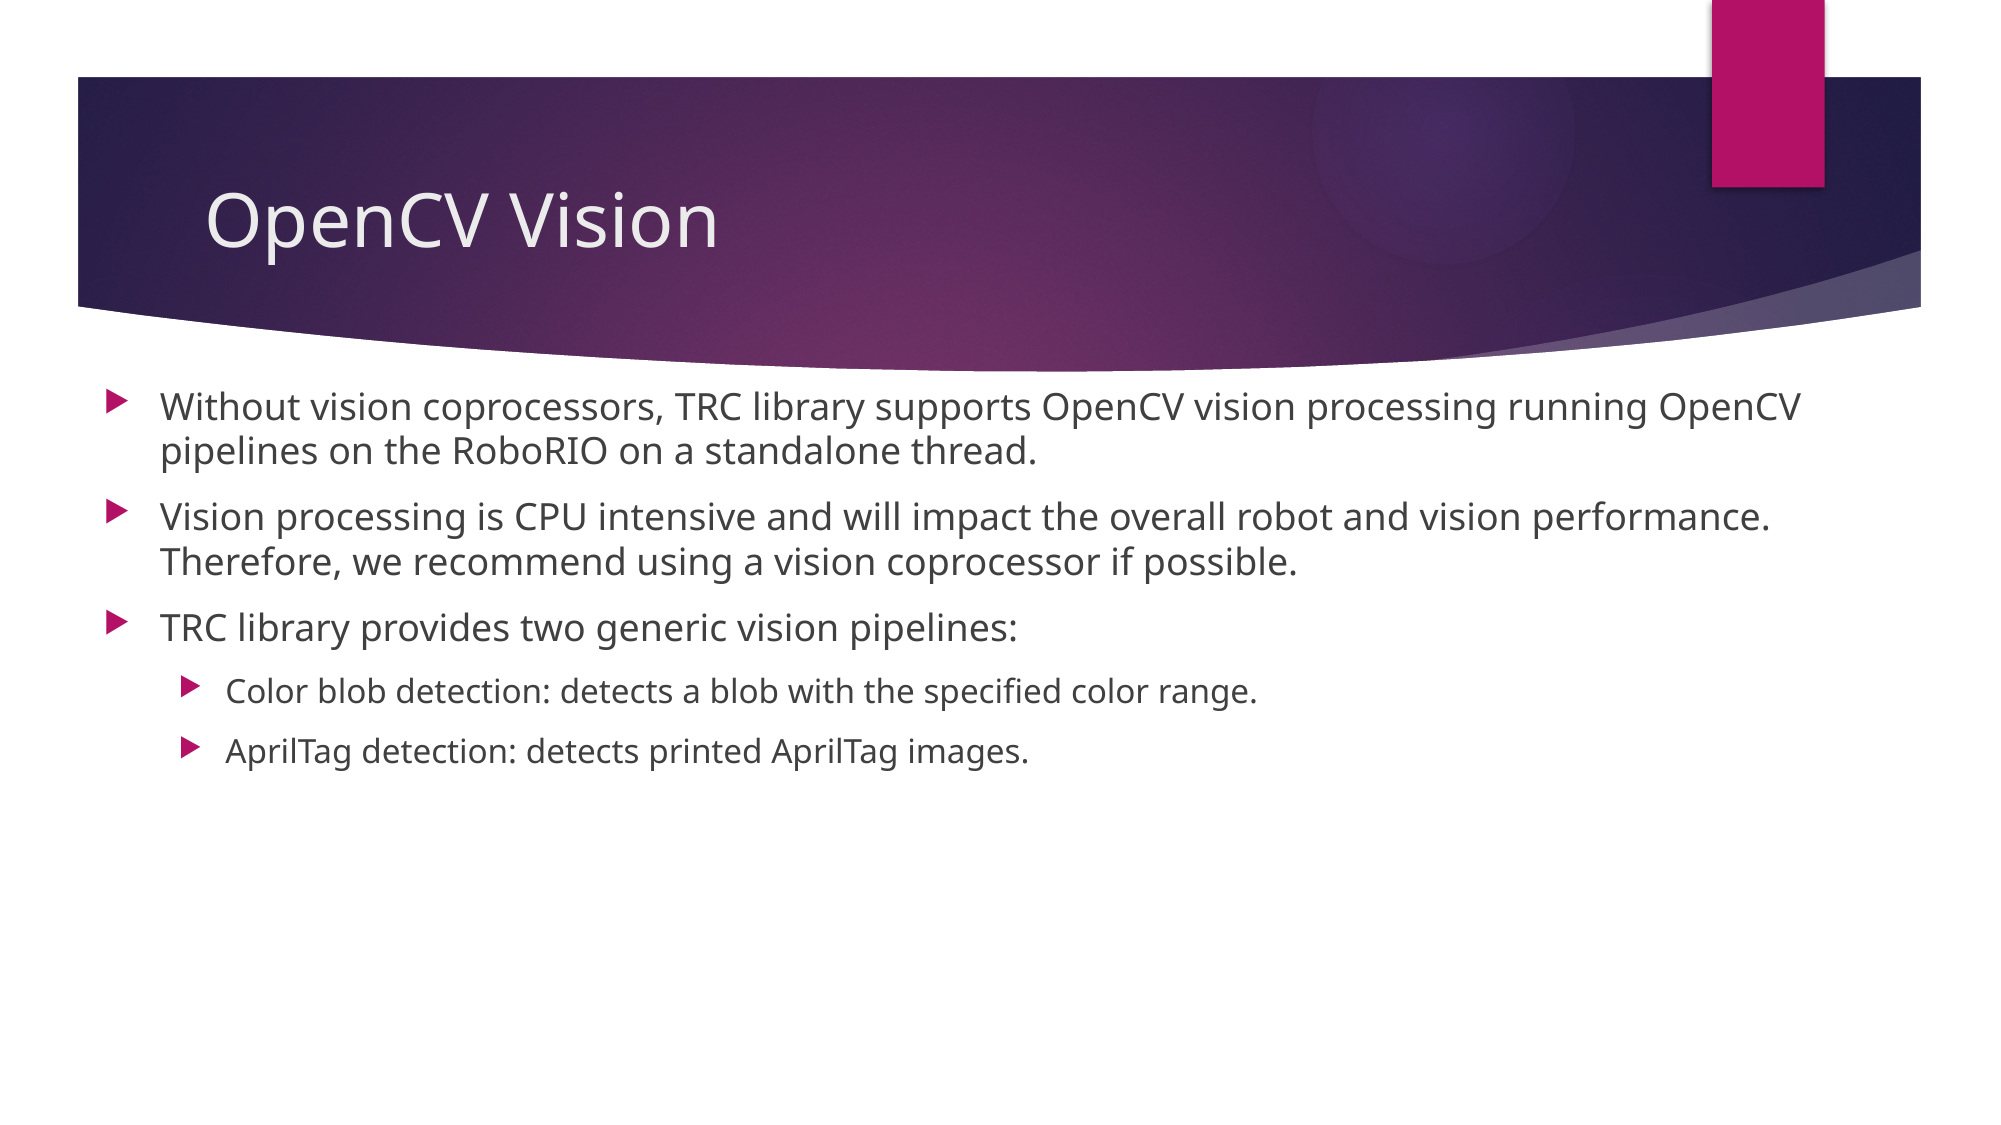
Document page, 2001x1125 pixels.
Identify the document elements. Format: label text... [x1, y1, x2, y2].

title OpenCV Vision [189, 159, 1627, 276]
list Without vision coprocessors, TRC library supports OpenCV vision processing running OpenCV pipelines on the RoboRIO on a standalone thread. Vision processing is CPU intensive and will impact the overall robot and vision performance. Therefore, we recommend using a vision coprocessor if possible. TRC library provides two generic vision pipelines: Color blob detection: detects a blob with the specified color range. AprilTag detection: detects printed AprilTag images. [88, 375, 1902, 1112]
